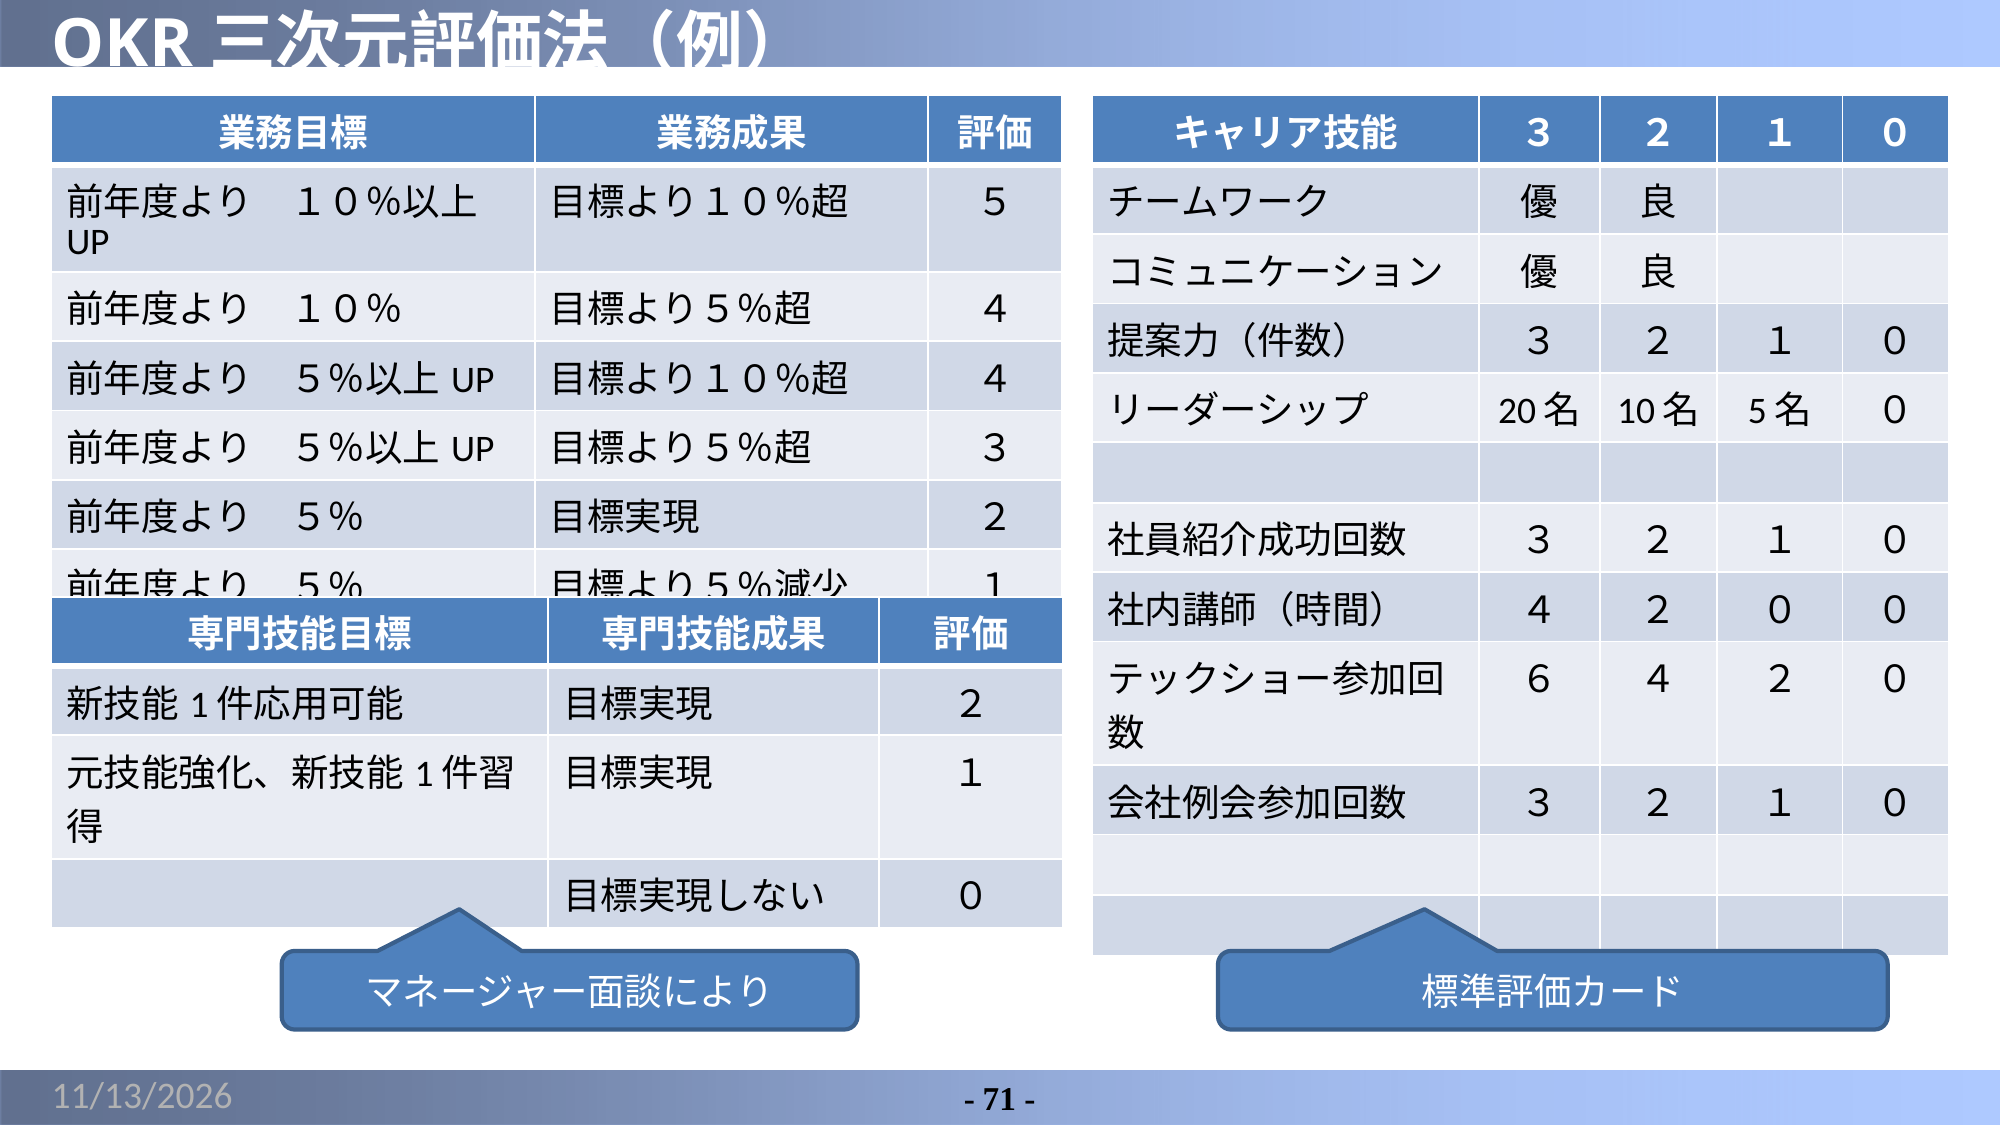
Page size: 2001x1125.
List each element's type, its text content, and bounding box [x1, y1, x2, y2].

table_cell ２ [1601, 504, 1716, 571]
table_cell 社内講師（時間） [1093, 573, 1478, 641]
table_cell [1718, 443, 1842, 502]
table_header ３ [1480, 96, 1599, 162]
table_header ２ [1601, 96, 1716, 162]
table_cell ０ [1718, 573, 1842, 641]
title OKR三次元評価法（例） [51, 0, 1921, 81]
table_cell 良 [1601, 168, 1716, 233]
table_cell 前年度より ５％ [52, 481, 534, 548]
table_cell ０ [1843, 642, 1948, 764]
table_cell [1843, 235, 1948, 303]
table_cell 目標より５％超 [536, 273, 927, 340]
table_cell １ [1718, 504, 1842, 571]
table_cell ３ [1480, 304, 1599, 372]
table_cell ３ [1480, 766, 1599, 834]
table_cell [1093, 896, 1478, 955]
table_cell 目標より１０％超 [536, 342, 927, 410]
table_cell ４ [929, 342, 1061, 410]
table_cell ３ [929, 411, 1061, 479]
table_cell [1718, 896, 1842, 948]
table_cell 新技能1件応用可能 [52, 669, 547, 734]
table_cell [1718, 235, 1842, 303]
table_cell ２ [880, 669, 1062, 734]
table_cell 目標より５％超 [536, 411, 927, 479]
table_cell 目標実現 [536, 481, 927, 548]
table_cell ４ [1480, 573, 1599, 641]
table_cell [1601, 896, 1716, 948]
table_cell １ [1718, 304, 1842, 372]
table_cell １ [1718, 766, 1842, 834]
table_cell ５ [929, 168, 1061, 271]
table_cell [1718, 835, 1842, 894]
table_cell 会社例会参加回数 [1093, 766, 1478, 834]
table_cell 社員紹介成功回数 [1093, 504, 1478, 571]
table_cell リーダーシップ [1093, 374, 1478, 441]
table_cell 前年度より １０％以上UP [52, 168, 534, 271]
text_box マネージャー面談により [279, 907, 860, 1032]
text_box 標準評価カード [1215, 907, 1890, 1032]
table_cell [1601, 443, 1716, 502]
slide_number - 71 - [934, 1078, 1063, 1117]
table_cell 前年度より １０％ [52, 273, 534, 340]
table_cell [1843, 168, 1948, 233]
table_cell チームワーク [1093, 168, 1478, 233]
table_cell ４ [929, 273, 1061, 340]
table_cell 前年度より ５％以上UP [52, 411, 534, 479]
table_header 評価 [929, 96, 1061, 162]
table_cell ０ [1843, 374, 1948, 441]
table_cell 前年度より ５％以上UP [52, 342, 534, 410]
table_cell [1601, 835, 1716, 894]
table_header ０ [1843, 96, 1948, 162]
table_header 専門技能目標 [52, 598, 547, 663]
table_cell テックショー参加回数 [1093, 642, 1478, 764]
table_cell ２ [1601, 573, 1716, 641]
table_cell ０ [1843, 766, 1948, 834]
table_cell １ [929, 550, 1061, 596]
table_cell ６ [1480, 642, 1599, 764]
table_header １ [1718, 96, 1842, 162]
table_cell 目標実現 [549, 669, 878, 734]
table_cell 提案力（件数） [1093, 304, 1478, 372]
table_cell 前年度より ５％ [52, 550, 534, 596]
table_cell ２ [929, 481, 1061, 548]
table_cell ４ [1601, 642, 1716, 764]
table_cell ０ [880, 860, 1062, 927]
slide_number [51, 1071, 512, 1117]
table_cell ２ [1601, 766, 1716, 834]
table_cell 目標実現しない [549, 860, 878, 927]
table_cell 10名 [1601, 374, 1716, 441]
table_cell 目標より５％減少 [536, 550, 927, 596]
table_cell 目標より１０％超 [536, 168, 927, 271]
table_cell [1843, 443, 1948, 502]
table_header 業務成果 [536, 96, 927, 162]
table_cell 優 [1480, 168, 1599, 233]
table_header 業務目標 [52, 96, 534, 162]
table_cell ２ [1718, 642, 1842, 764]
table_cell [1480, 443, 1599, 502]
table_cell [1480, 835, 1599, 894]
table_cell 良 [1601, 235, 1716, 303]
table_cell 20名 [1480, 374, 1599, 441]
table_header 評価 [880, 598, 1062, 663]
table_cell [1718, 168, 1842, 233]
table_cell [1843, 835, 1948, 894]
table_cell ３ [1480, 504, 1599, 571]
table_cell [52, 860, 547, 927]
table_header 専門技能成果 [549, 598, 878, 663]
table_cell 優 [1480, 235, 1599, 303]
table_cell ２ [1601, 304, 1716, 372]
table_cell コミュニケーション [1093, 235, 1478, 303]
table_cell [1843, 896, 1948, 955]
table_cell ０ [1843, 504, 1948, 571]
table_cell [1093, 835, 1478, 894]
table_cell ０ [1843, 573, 1948, 641]
table_cell [1093, 443, 1478, 502]
table_cell 目標実現 [549, 736, 878, 858]
table_cell 5名 [1718, 374, 1842, 441]
table_cell １ [880, 736, 1062, 858]
table_cell 元技能強化、新技能1件習得 [52, 736, 547, 858]
table_cell ０ [1843, 304, 1948, 372]
table_header キャリア技能 [1093, 96, 1478, 162]
table_cell [1480, 896, 1599, 948]
